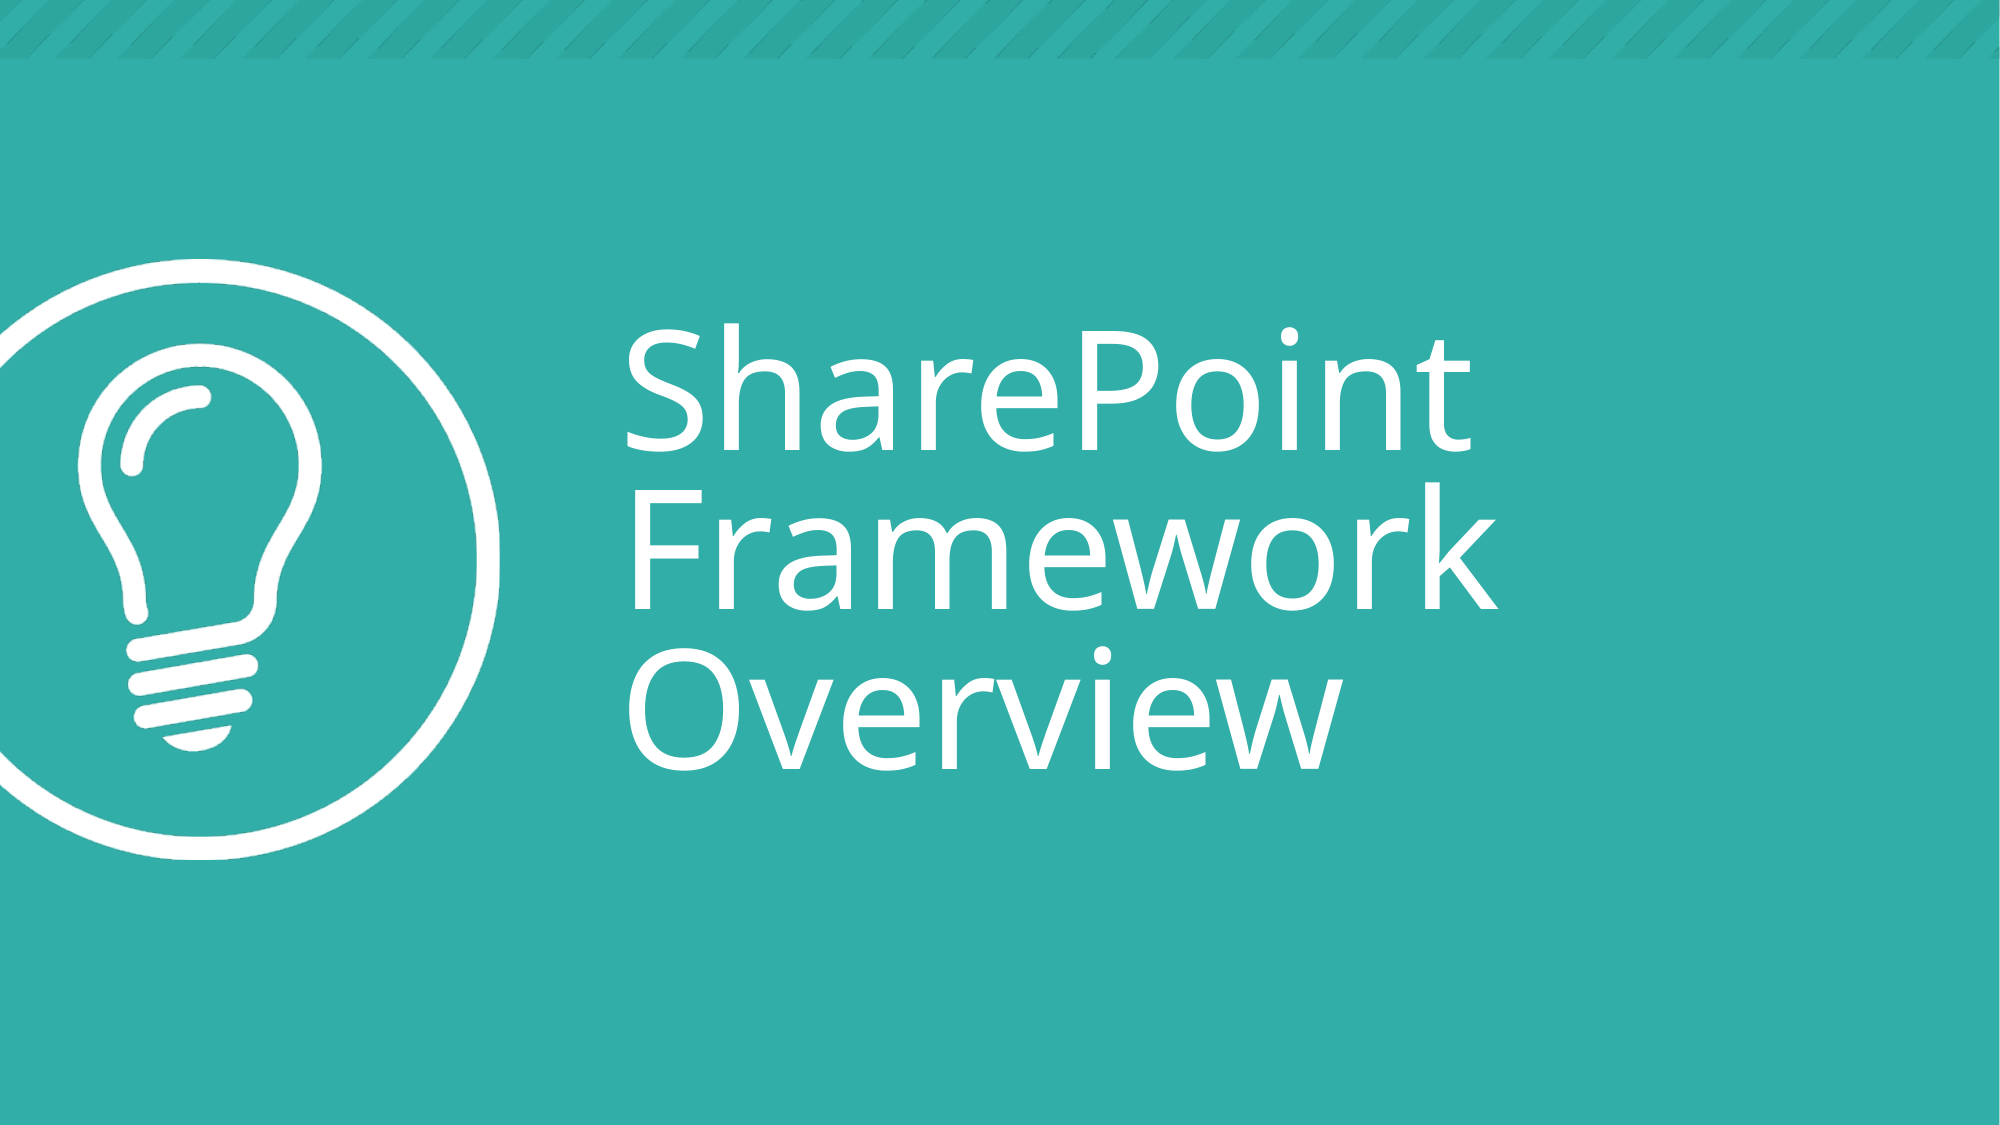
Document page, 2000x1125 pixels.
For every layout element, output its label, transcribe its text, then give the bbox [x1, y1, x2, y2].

title SharePoint Framework Overview [604, 376, 1978, 747]
